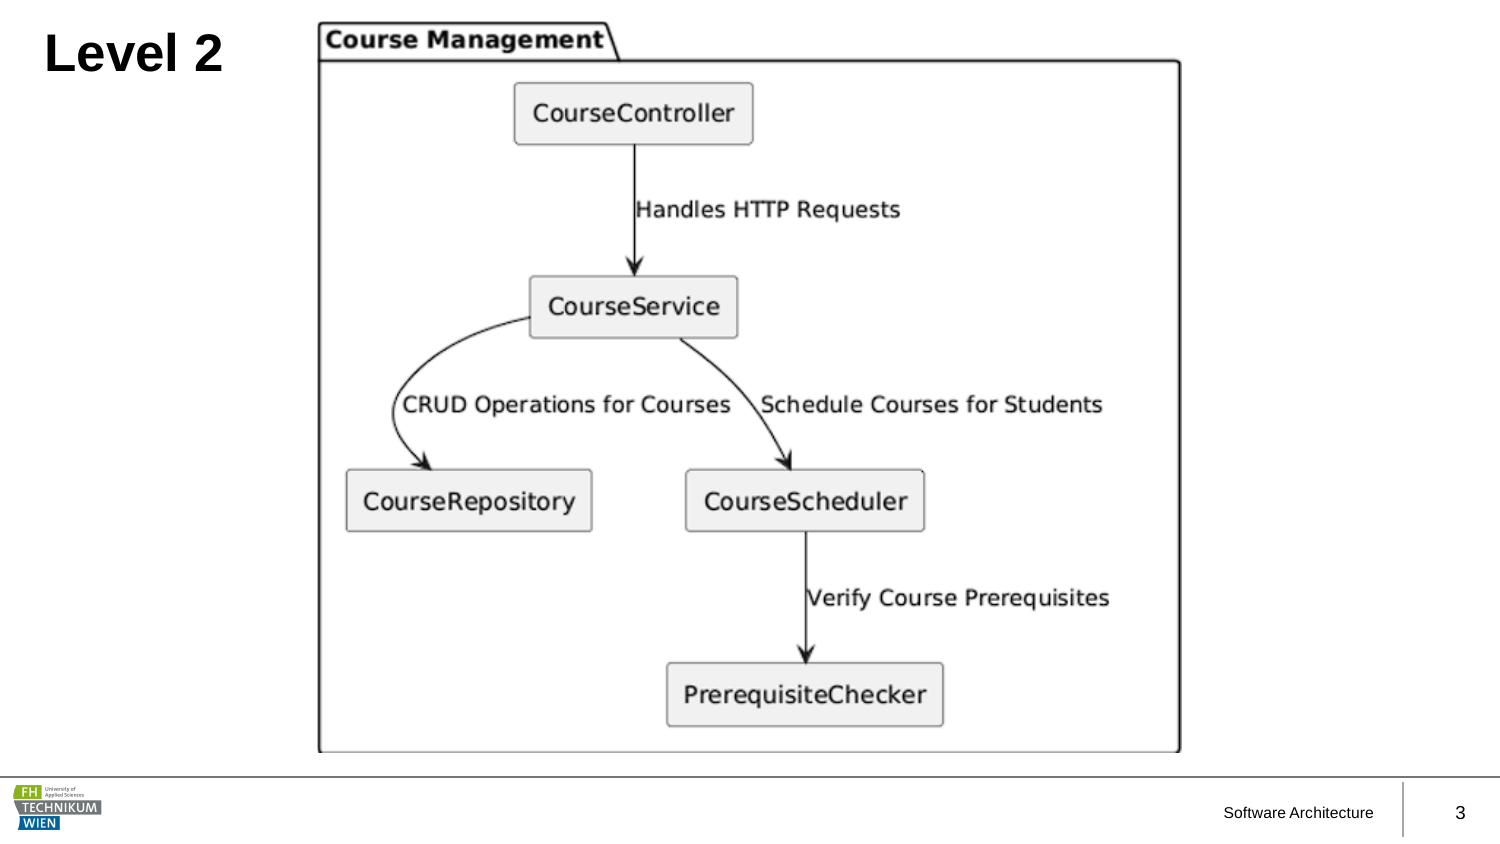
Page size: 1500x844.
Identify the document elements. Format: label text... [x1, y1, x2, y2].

picture [317, 21, 1182, 753]
slide_number 3 [1401, 789, 1481, 835]
title Level 2 [29, 18, 1469, 91]
footer Software Architecture [458, 789, 1389, 835]
picture [0, 771, 115, 844]
